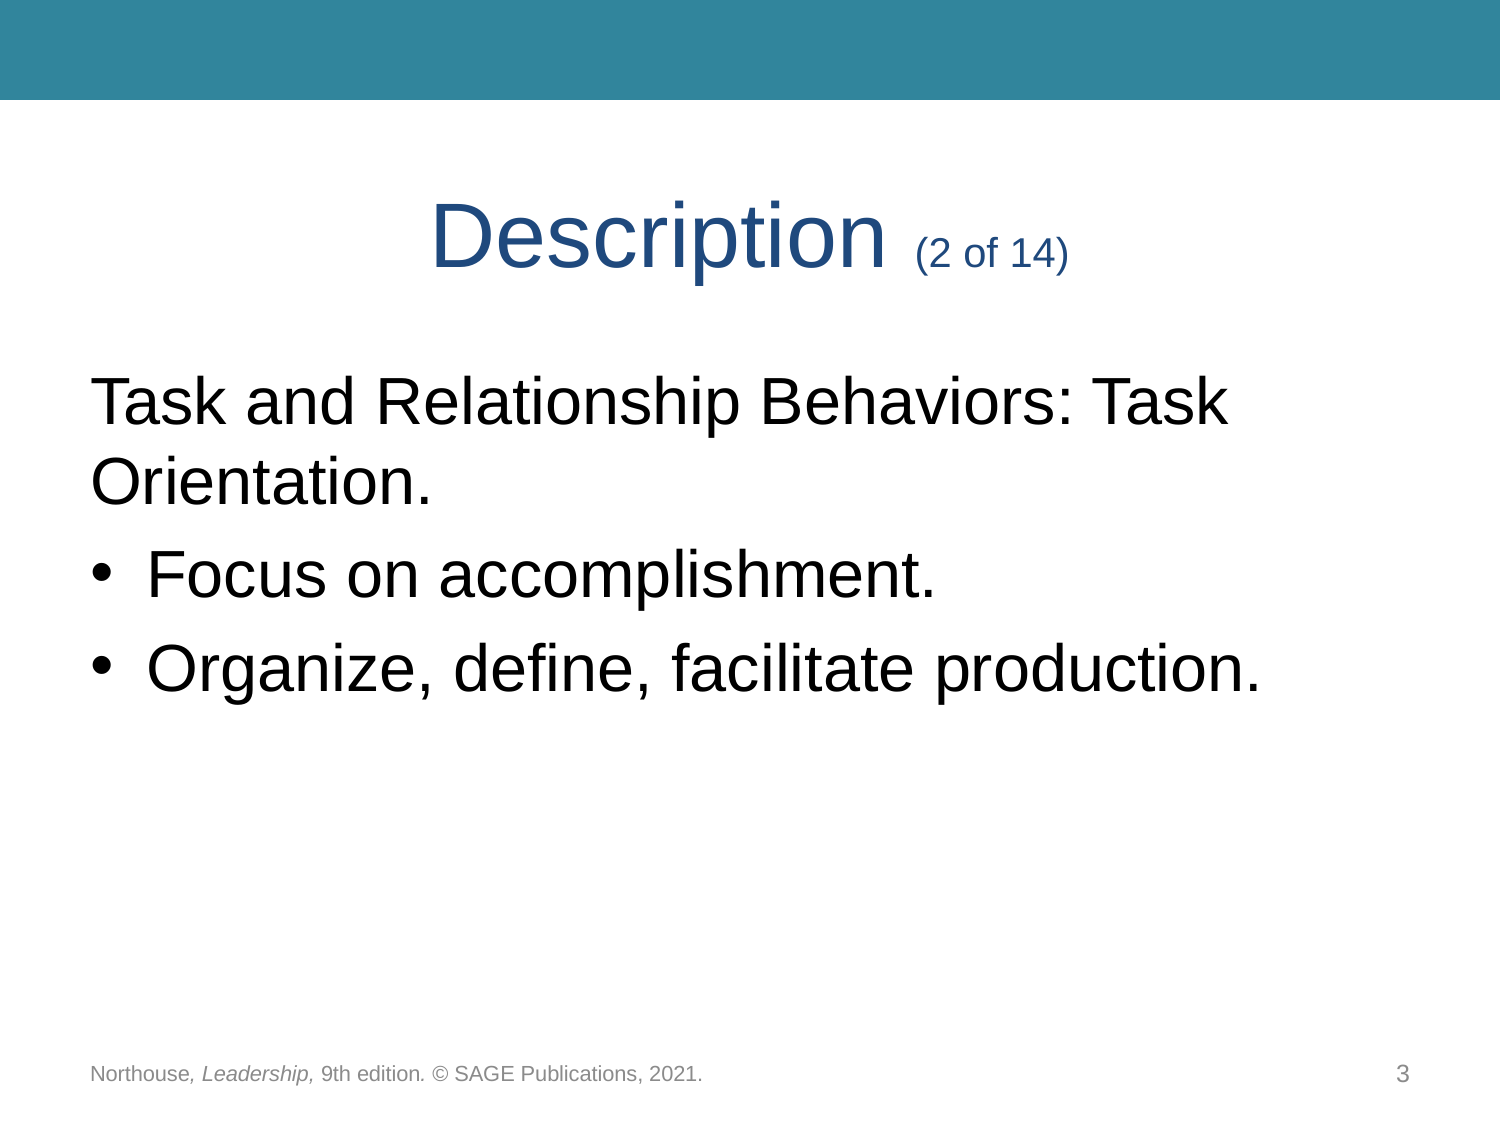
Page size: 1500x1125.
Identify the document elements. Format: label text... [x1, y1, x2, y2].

title Description (2 of 14) [75, 137, 1425, 325]
slide_number 3 [1350, 1042, 1425, 1103]
footer Northouse, Leadership, 9th edition. © SAGE Publications, 2021. [75, 1042, 1313, 1103]
list Task and Relationship Behaviors: Task Orientation. Focus on accomplishment. Organize, define, facilitate production. [75, 350, 1425, 1005]
